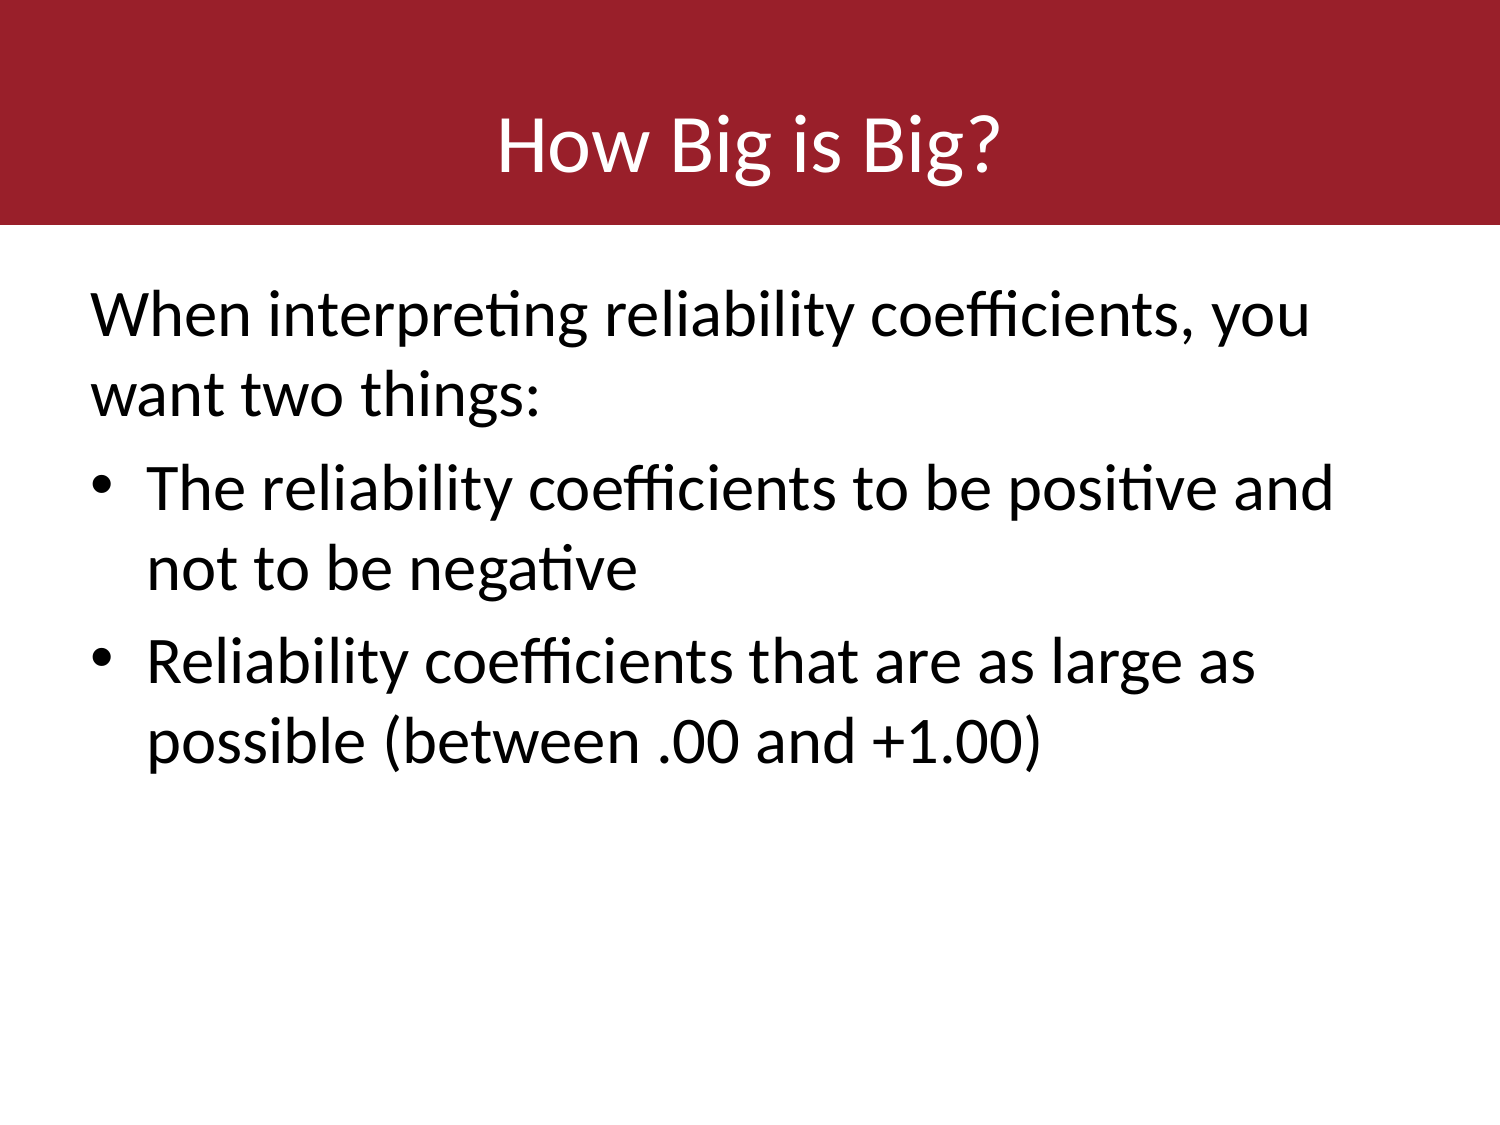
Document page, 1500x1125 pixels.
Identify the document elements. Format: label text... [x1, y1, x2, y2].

title How Big is Big? [75, 45, 1425, 233]
list When interpreting reliability coefficients, you want two things: The reliability coefficients to be positive and not to be negative Reliability coefficients that are as large as possible (between .00 and +1.00) [75, 262, 1425, 1005]
